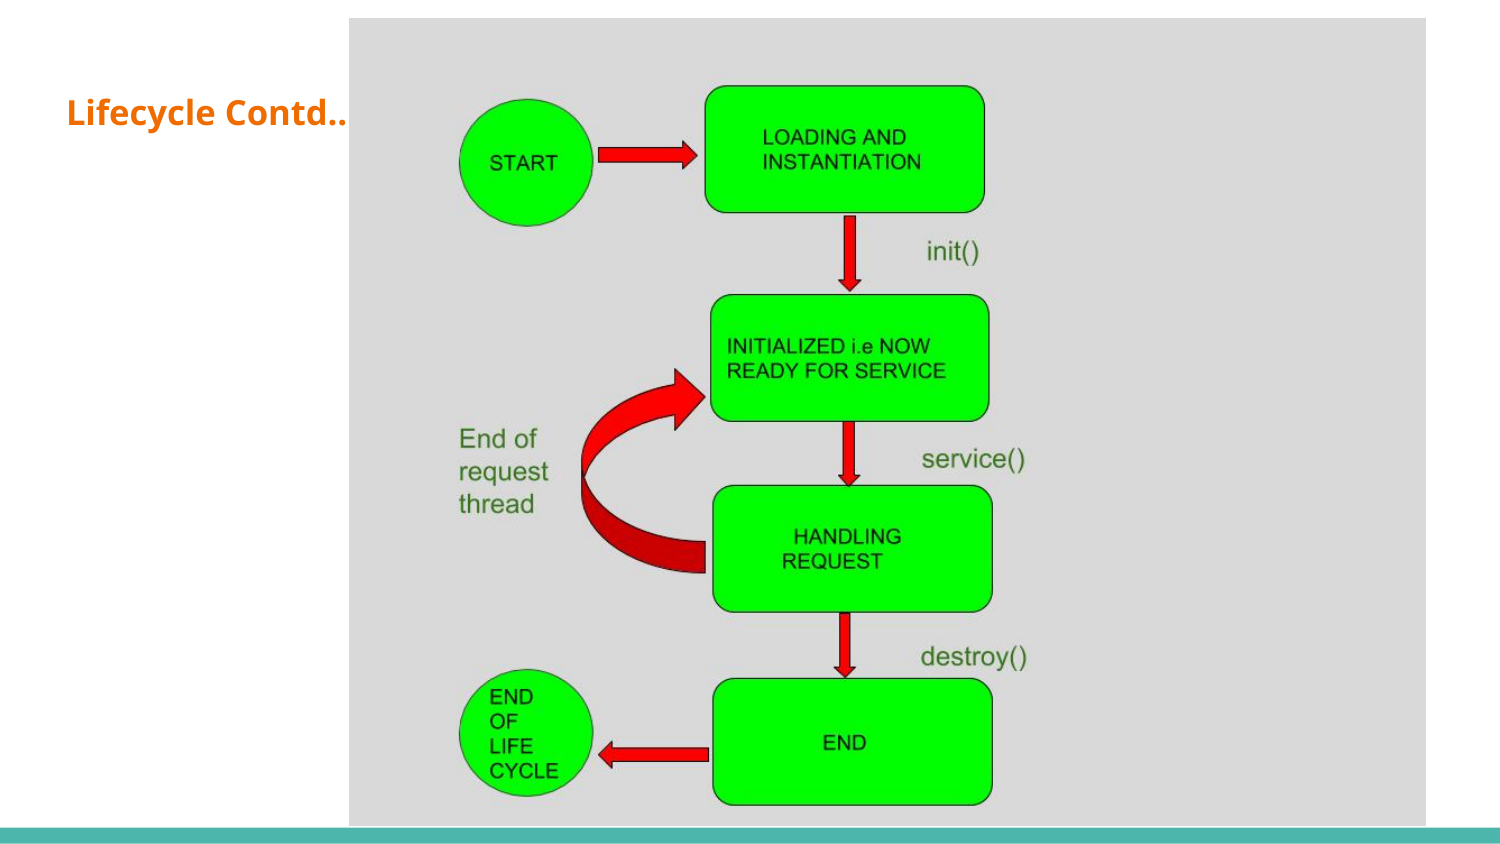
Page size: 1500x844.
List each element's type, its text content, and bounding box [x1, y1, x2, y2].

title Lifecycle Contd.. [51, 72, 344, 189]
picture [349, 18, 1426, 826]
